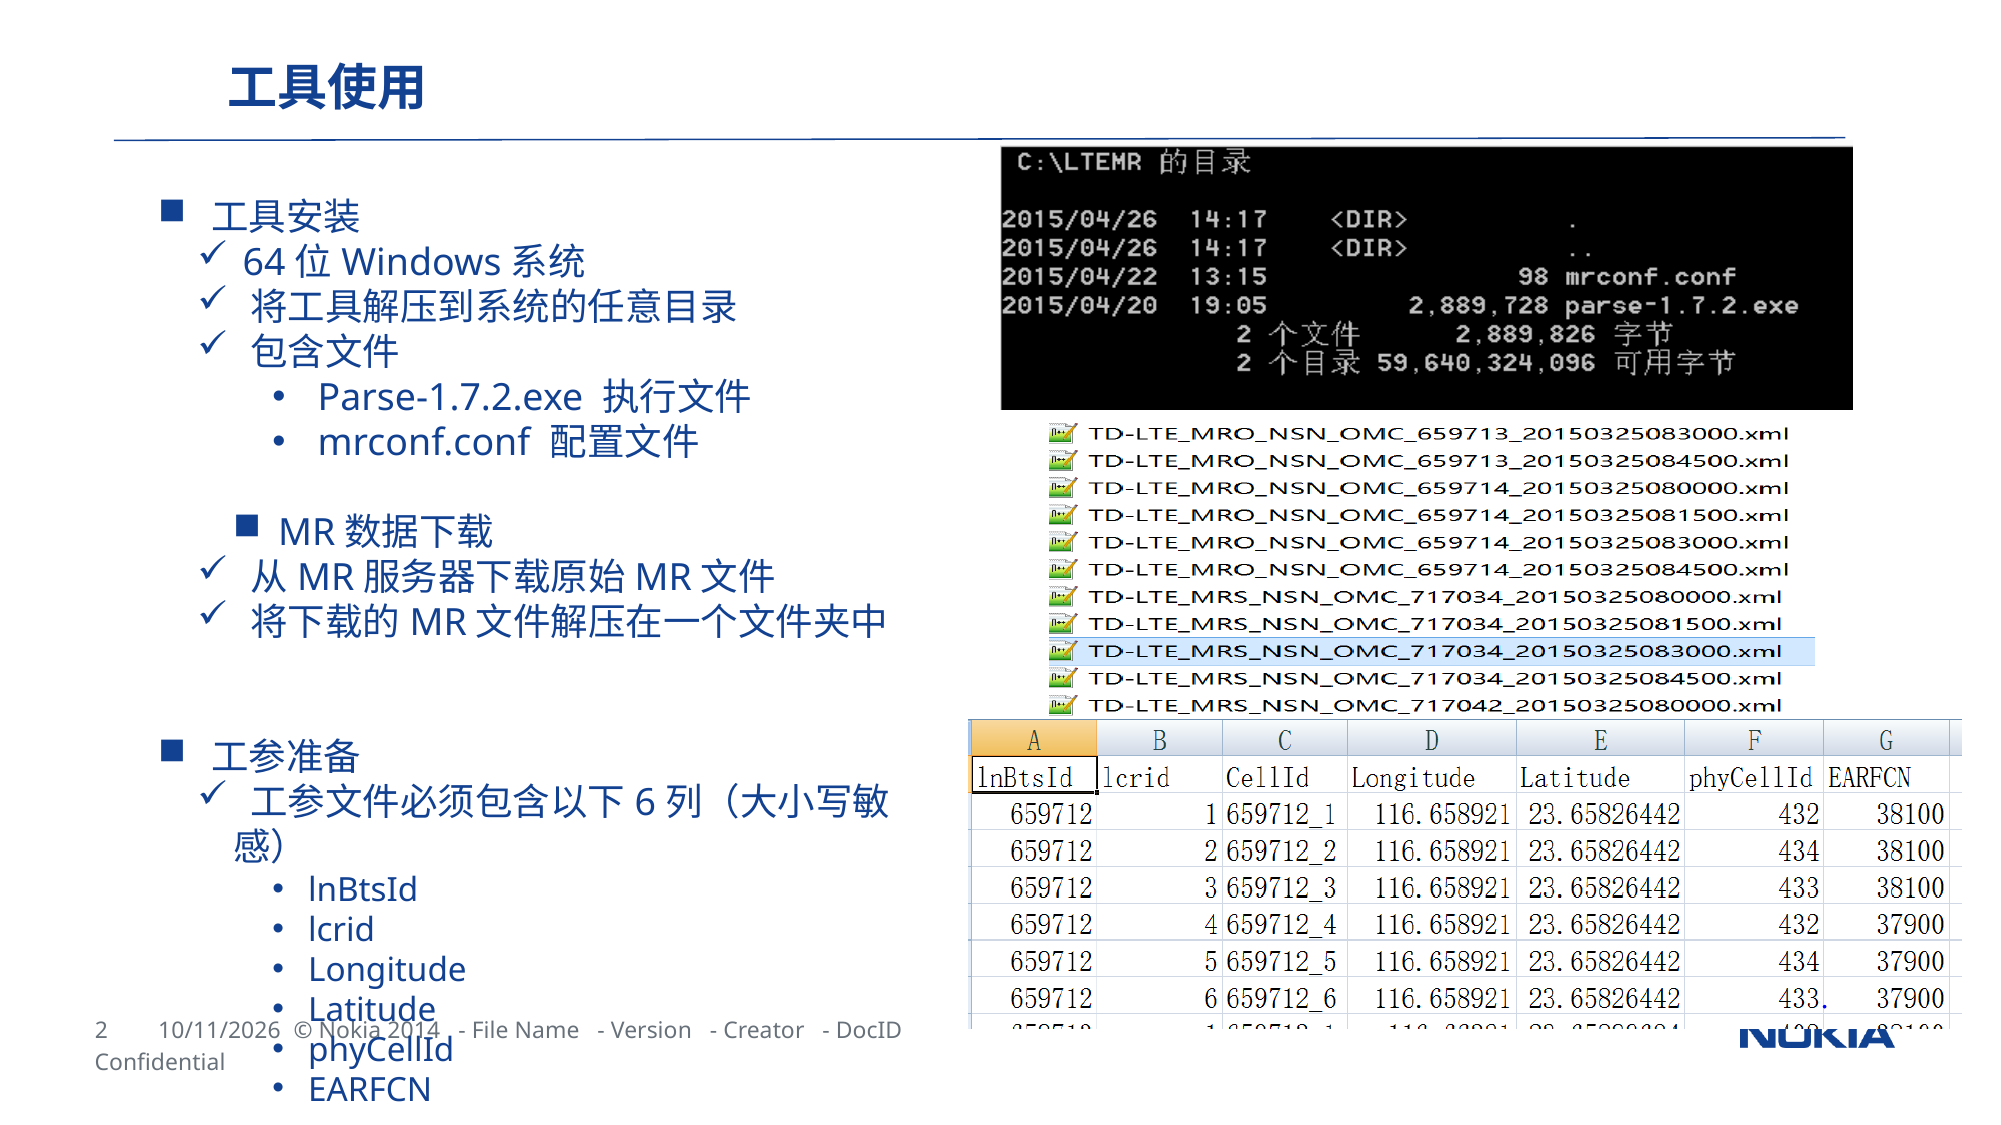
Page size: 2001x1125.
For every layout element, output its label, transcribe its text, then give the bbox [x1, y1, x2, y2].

text_box 工具安装 64位Windows系统 将工具解压到系统的任意目录 包含文件 Parse-1.7.2.exe 执行文件 mrconf.conf 配置文件 MR数据下载 从MR服务器下载原始MR文件 将下载的MR文件解压在一个文件夹中 工参准备 工参文件必须包含以下6列（大小写敏感） lnBtsId lcrid Longitude Latitude phyCellId EARFCN [138, 183, 959, 1125]
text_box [113, 137, 1846, 141]
picture [1000, 140, 1853, 410]
text_box 工具使用 [213, 48, 1563, 122]
picture [968, 416, 1962, 1048]
